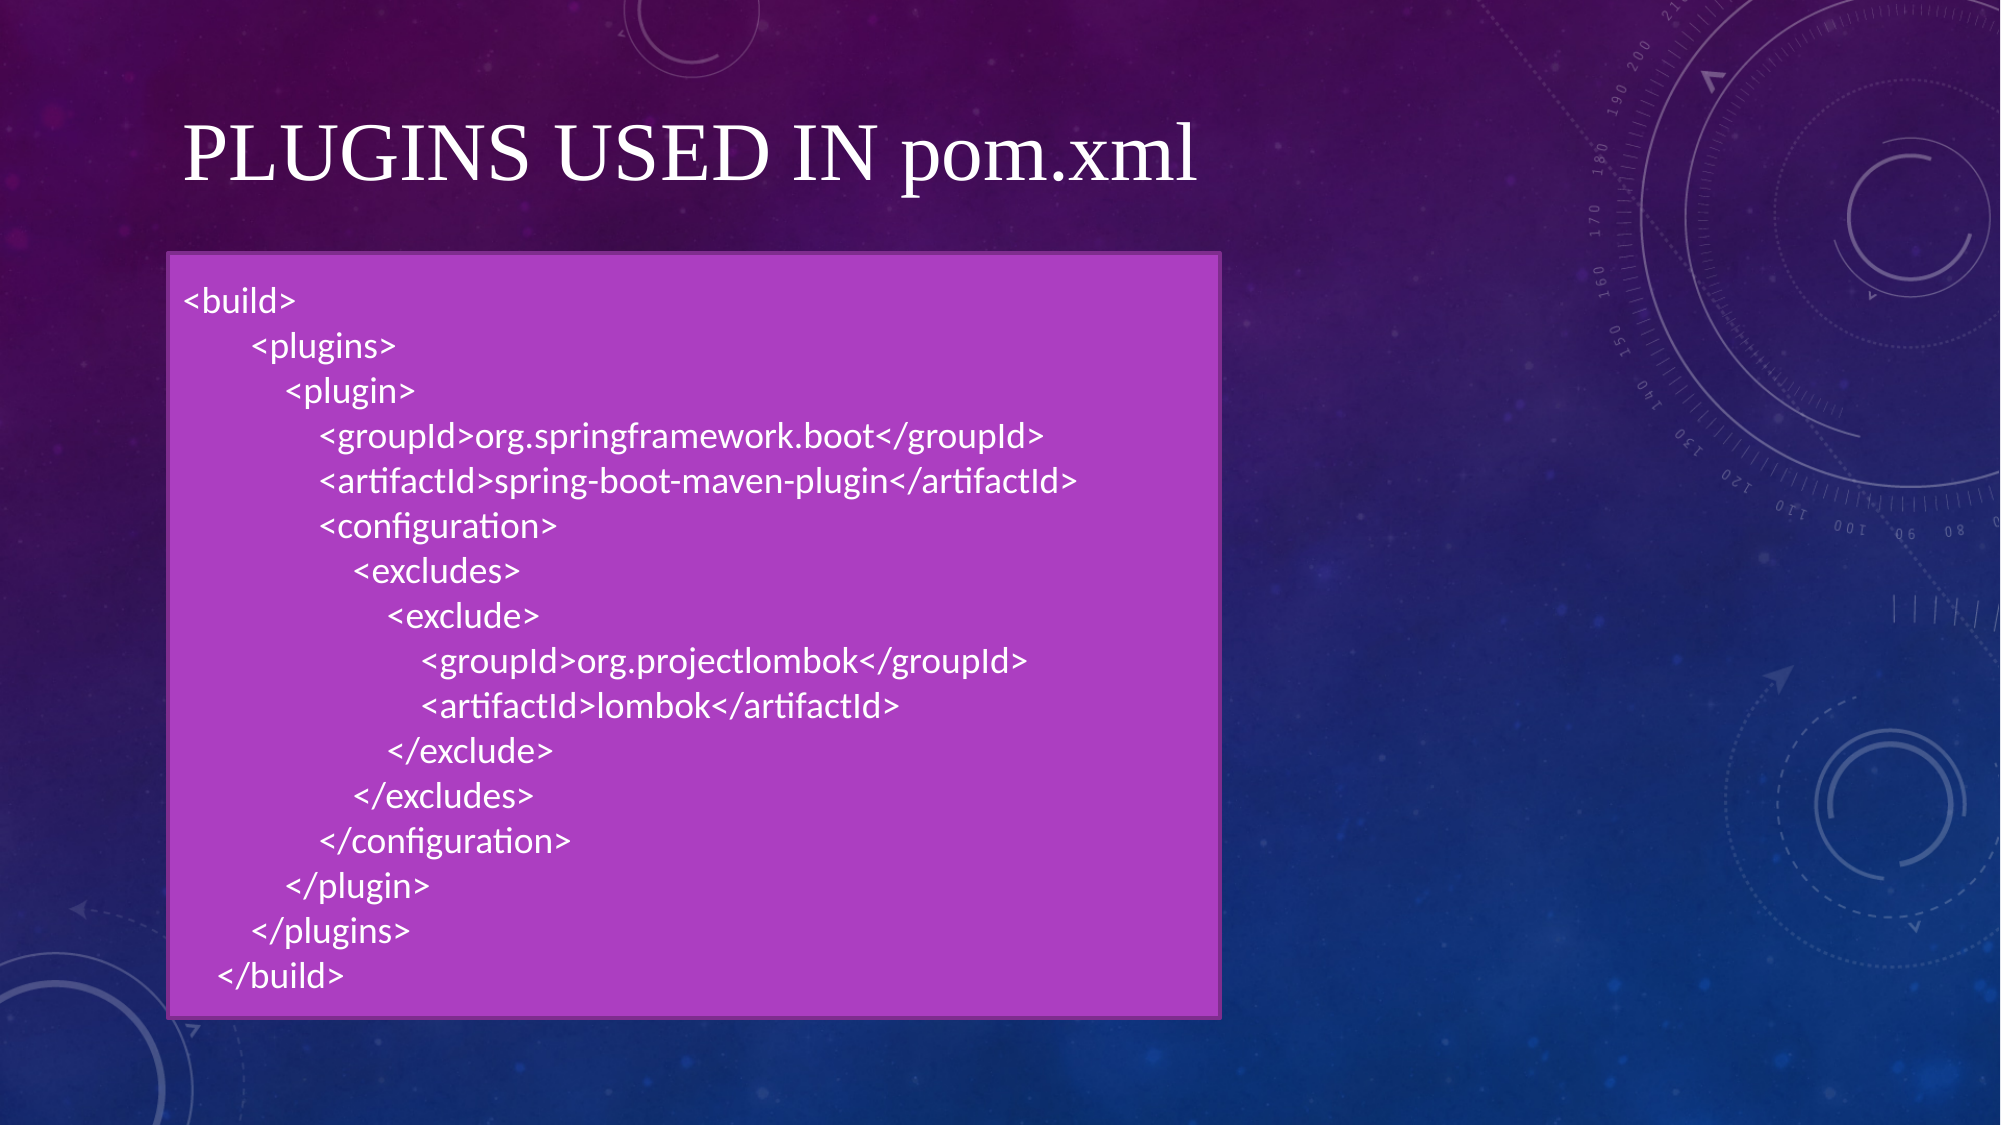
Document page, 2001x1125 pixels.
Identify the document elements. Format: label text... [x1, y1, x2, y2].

picture [0, 0, 2001, 1125]
text_box PLUGINS USED IN pom.xml [167, 89, 1274, 205]
text_box <build> <plugins> <plugin> <groupId>org.springframework.boot</groupId> <artifactId>spring-boot-maven-plugin</artifactId> <configuration> <excludes> <exclude> <groupId>org.projectlombok</groupId> <artifactId>lombok</artifactId> </exclude> </excludes> </configuration> </plugin> </plugins> </build> [168, 253, 1220, 1019]
